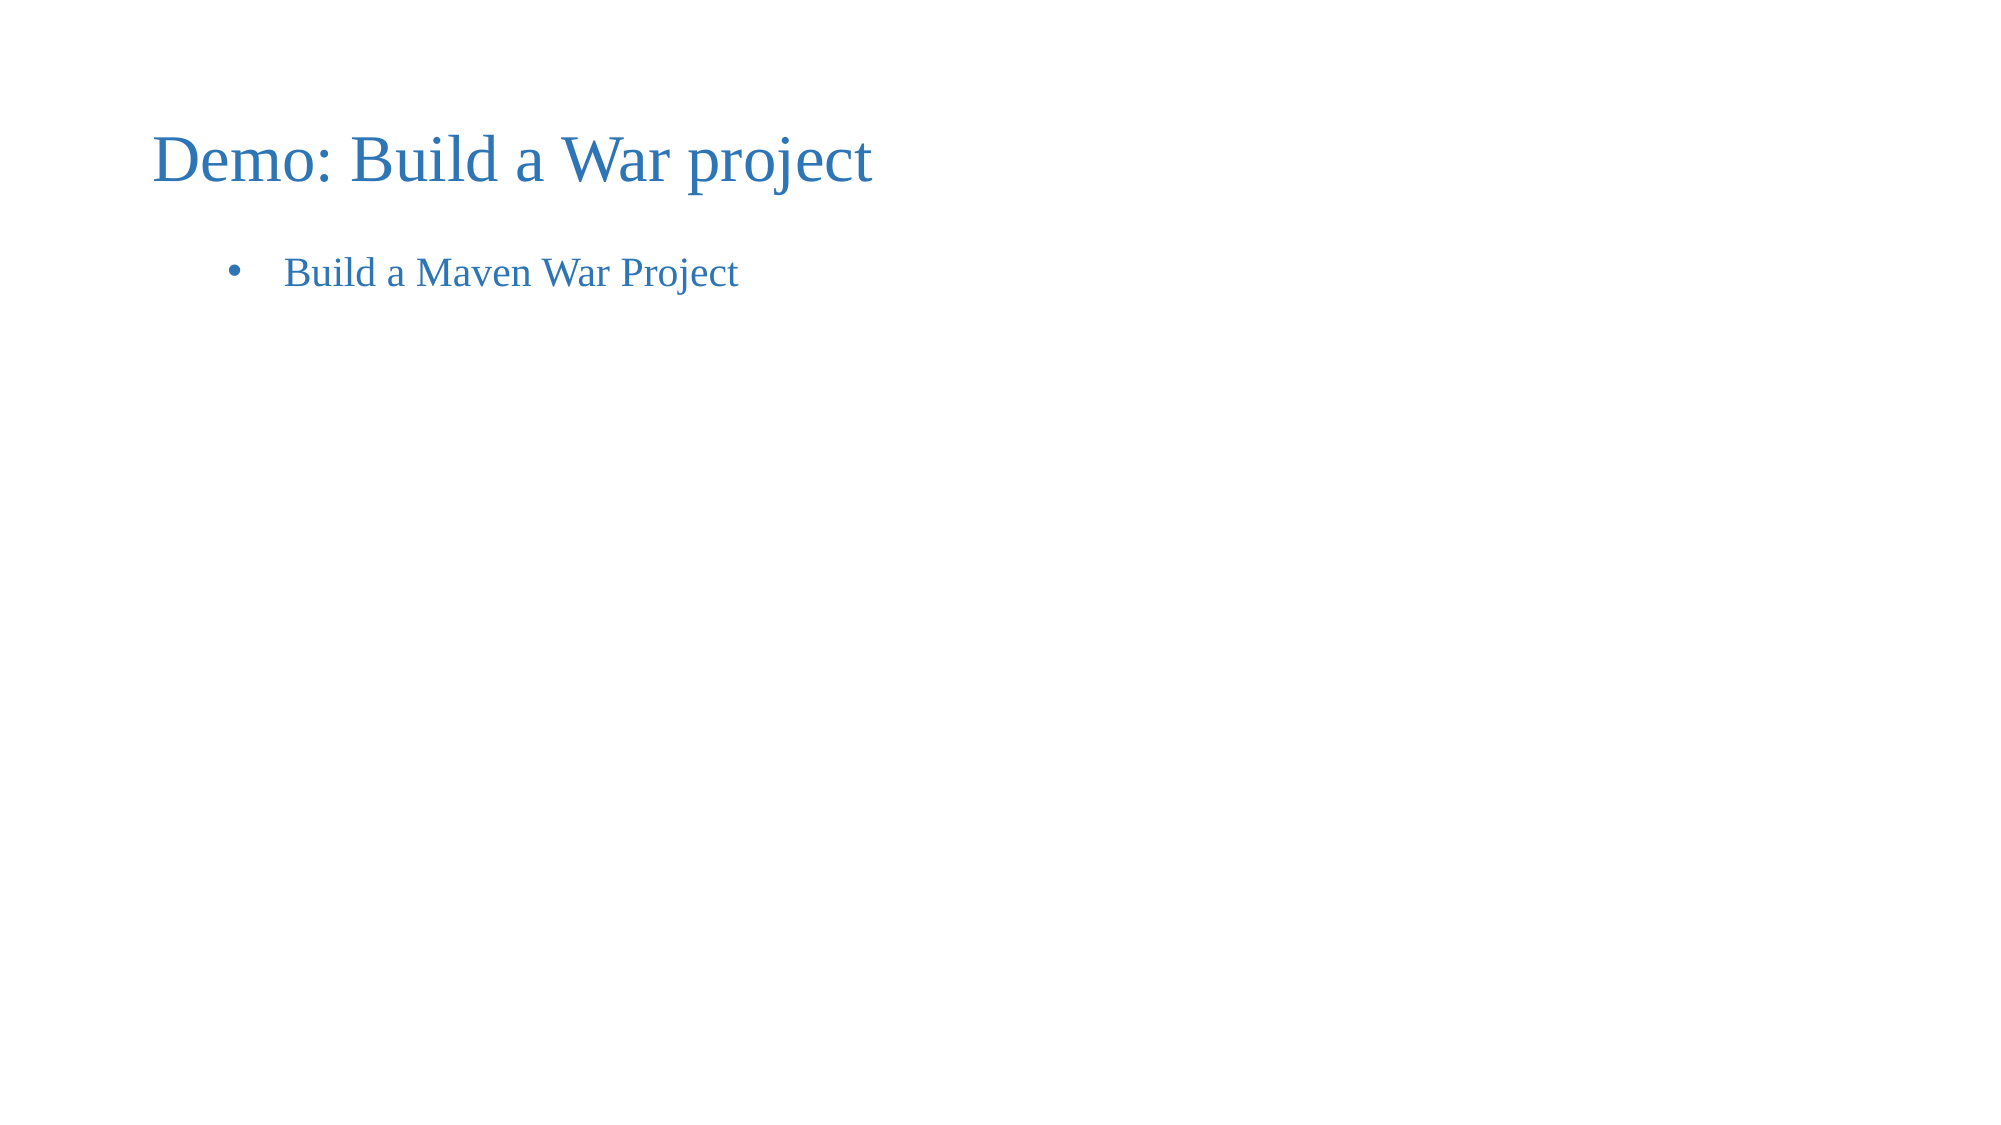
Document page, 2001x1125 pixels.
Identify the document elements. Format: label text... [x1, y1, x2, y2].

text_box Demo: Build a War project Build a Maven War Project [137, 107, 1295, 353]
